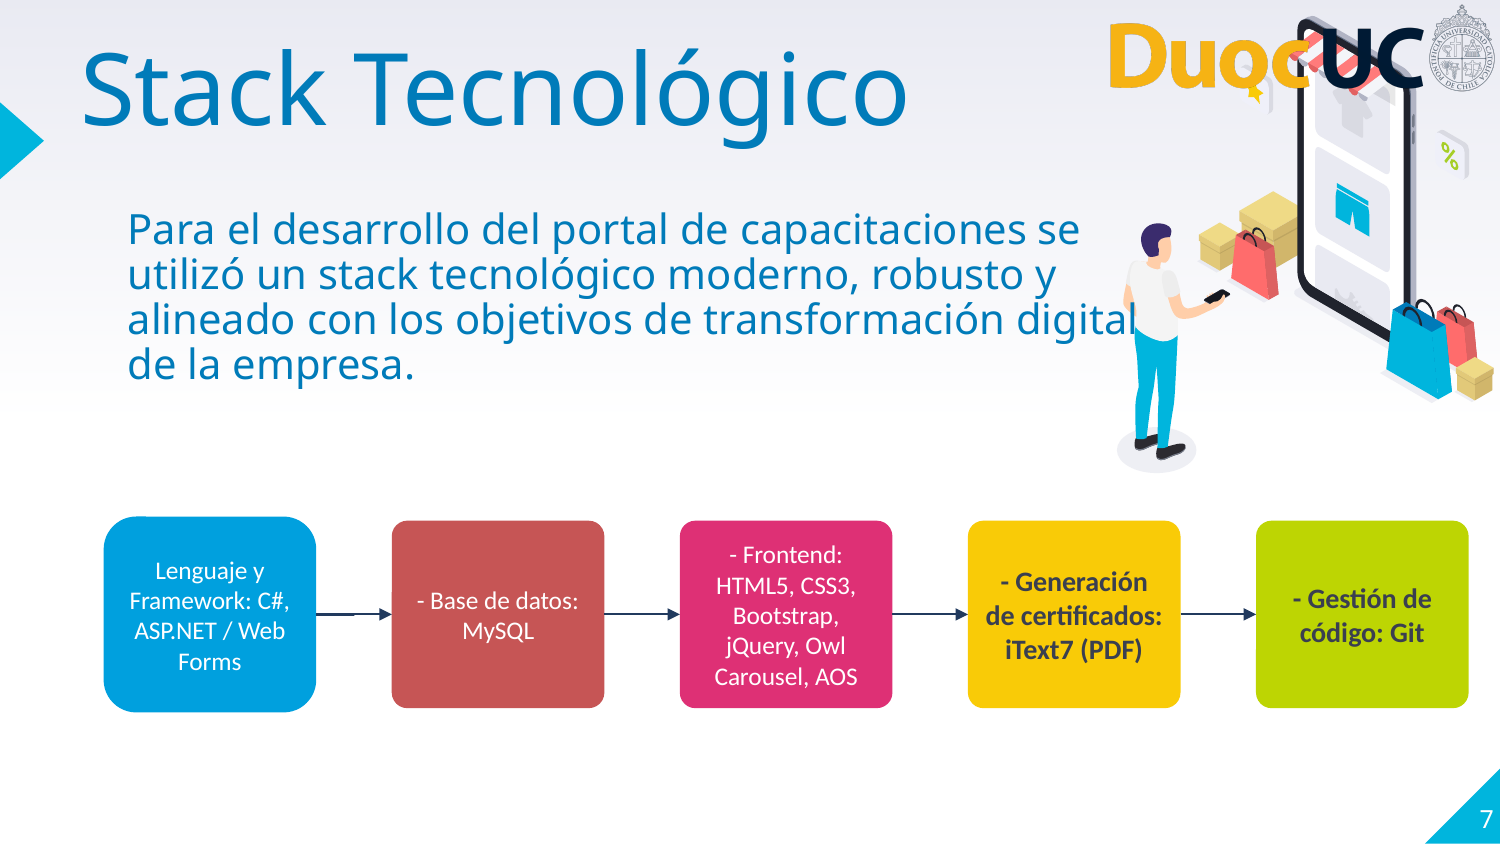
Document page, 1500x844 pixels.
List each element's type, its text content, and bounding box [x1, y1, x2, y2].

text_box - Frontend: HTML5, CSS3, Bootstrap, jQuery, Owl Carousel, AOS [679, 520, 893, 709]
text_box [1116, 107, 1494, 474]
picture [1105, 0, 1500, 98]
text_box Lenguaje y Framework: C#, ASP.NET / Web Forms [103, 516, 317, 713]
text_box - Gestión de código: Git [1255, 520, 1469, 709]
text_box Para el desarrollo del portal de capacitaciones se utilizó un stack tecnológico moderno, robusto y alineado con los objetivos de transformación digital de la empresa. [37, 193, 1111, 404]
text_box - Base de datos: MySQL [391, 520, 605, 709]
title Stack Tecnológico [80, 49, 1111, 193]
text_box - Generación de certificados: iText7 (PDF) [967, 520, 1181, 709]
slide_number ‹#› [1418, 760, 1494, 838]
